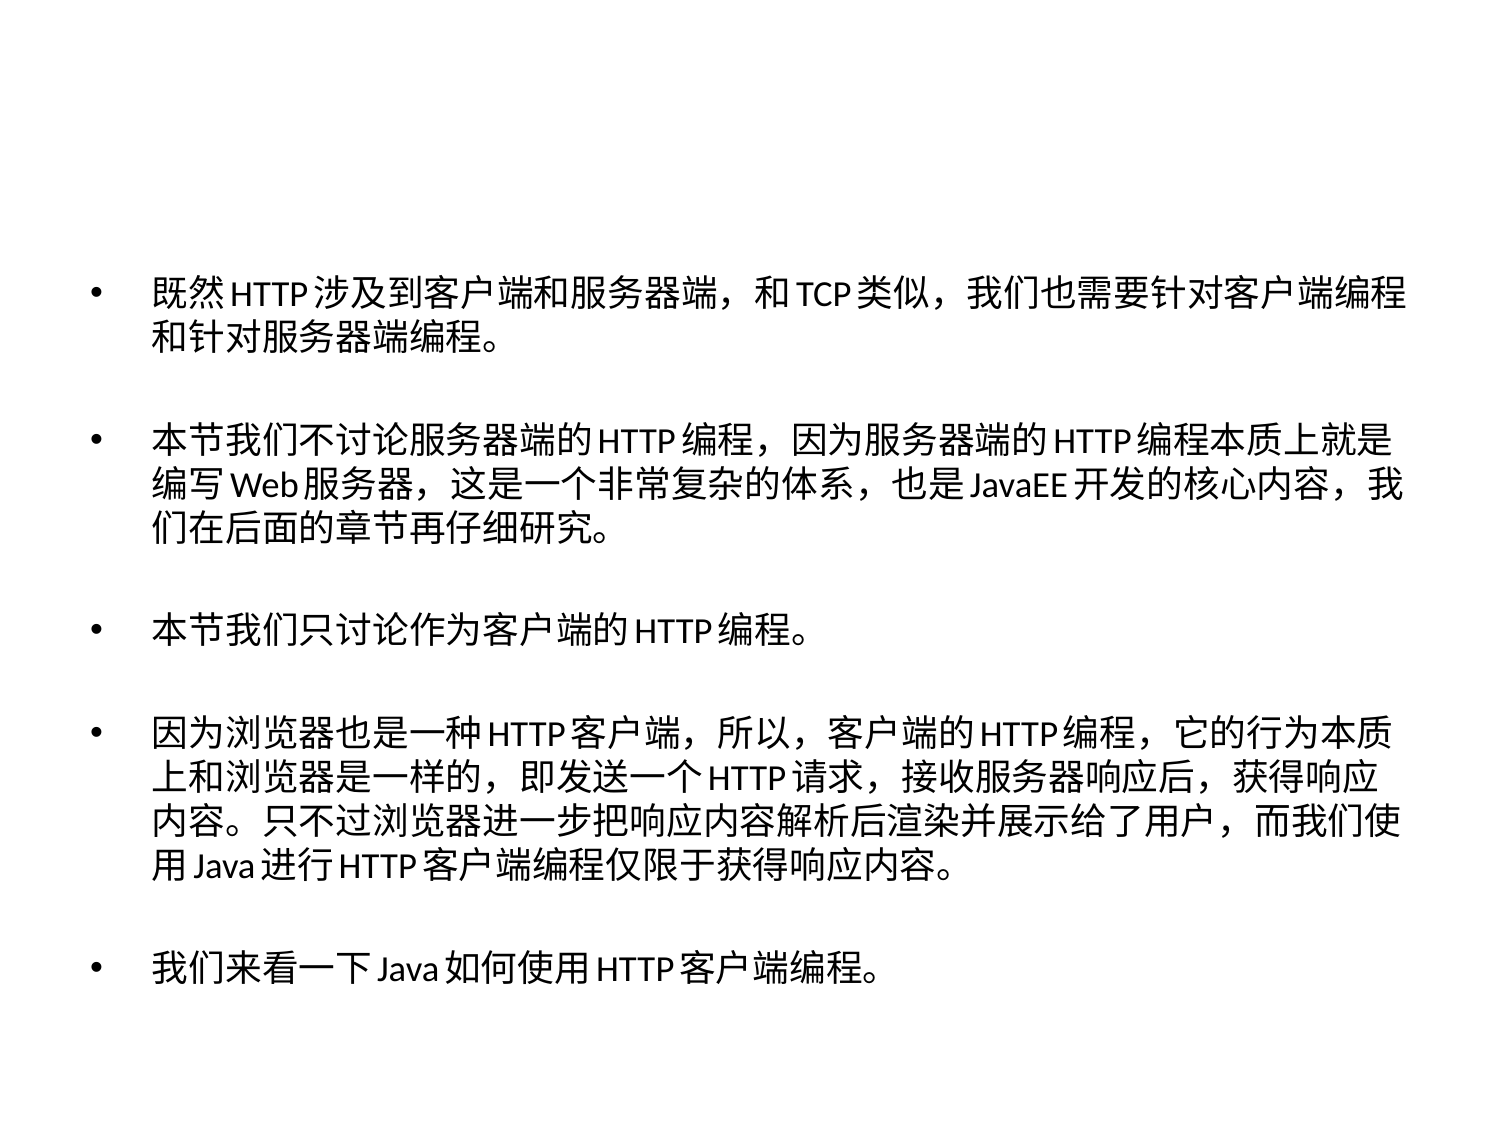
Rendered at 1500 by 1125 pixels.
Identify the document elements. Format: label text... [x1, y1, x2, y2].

list 既然HTTP涉及到客户端和服务器端，和TCP类似，我们也需要针对客户端编程和针对服务器端编程。 本节我们不讨论服务器端的HTTP编程，因为服务器端的HTTP编程本质上就是编写Web服务器，这是一个非常复杂的体系，也是JavaEE开发的核心内容，我们在后面的章节再仔细研究。 本节我们只讨论作为客户端的HTTP编程。 因为浏览器也是一种HTTP客户端，所以，客户端的HTTP编程，它的行为本质上和浏览器是一样的，即发送一个HTTP请求，接收服务器响应后，获得响应内容。只不过浏览器进一步把响应内容解析后渲染并展示给了用户，而我们使用Java进行HTTP客户端编程仅限于获得响应内容。 我们来看一下Java如何使用HTTP客户端编程。 [75, 262, 1425, 1005]
